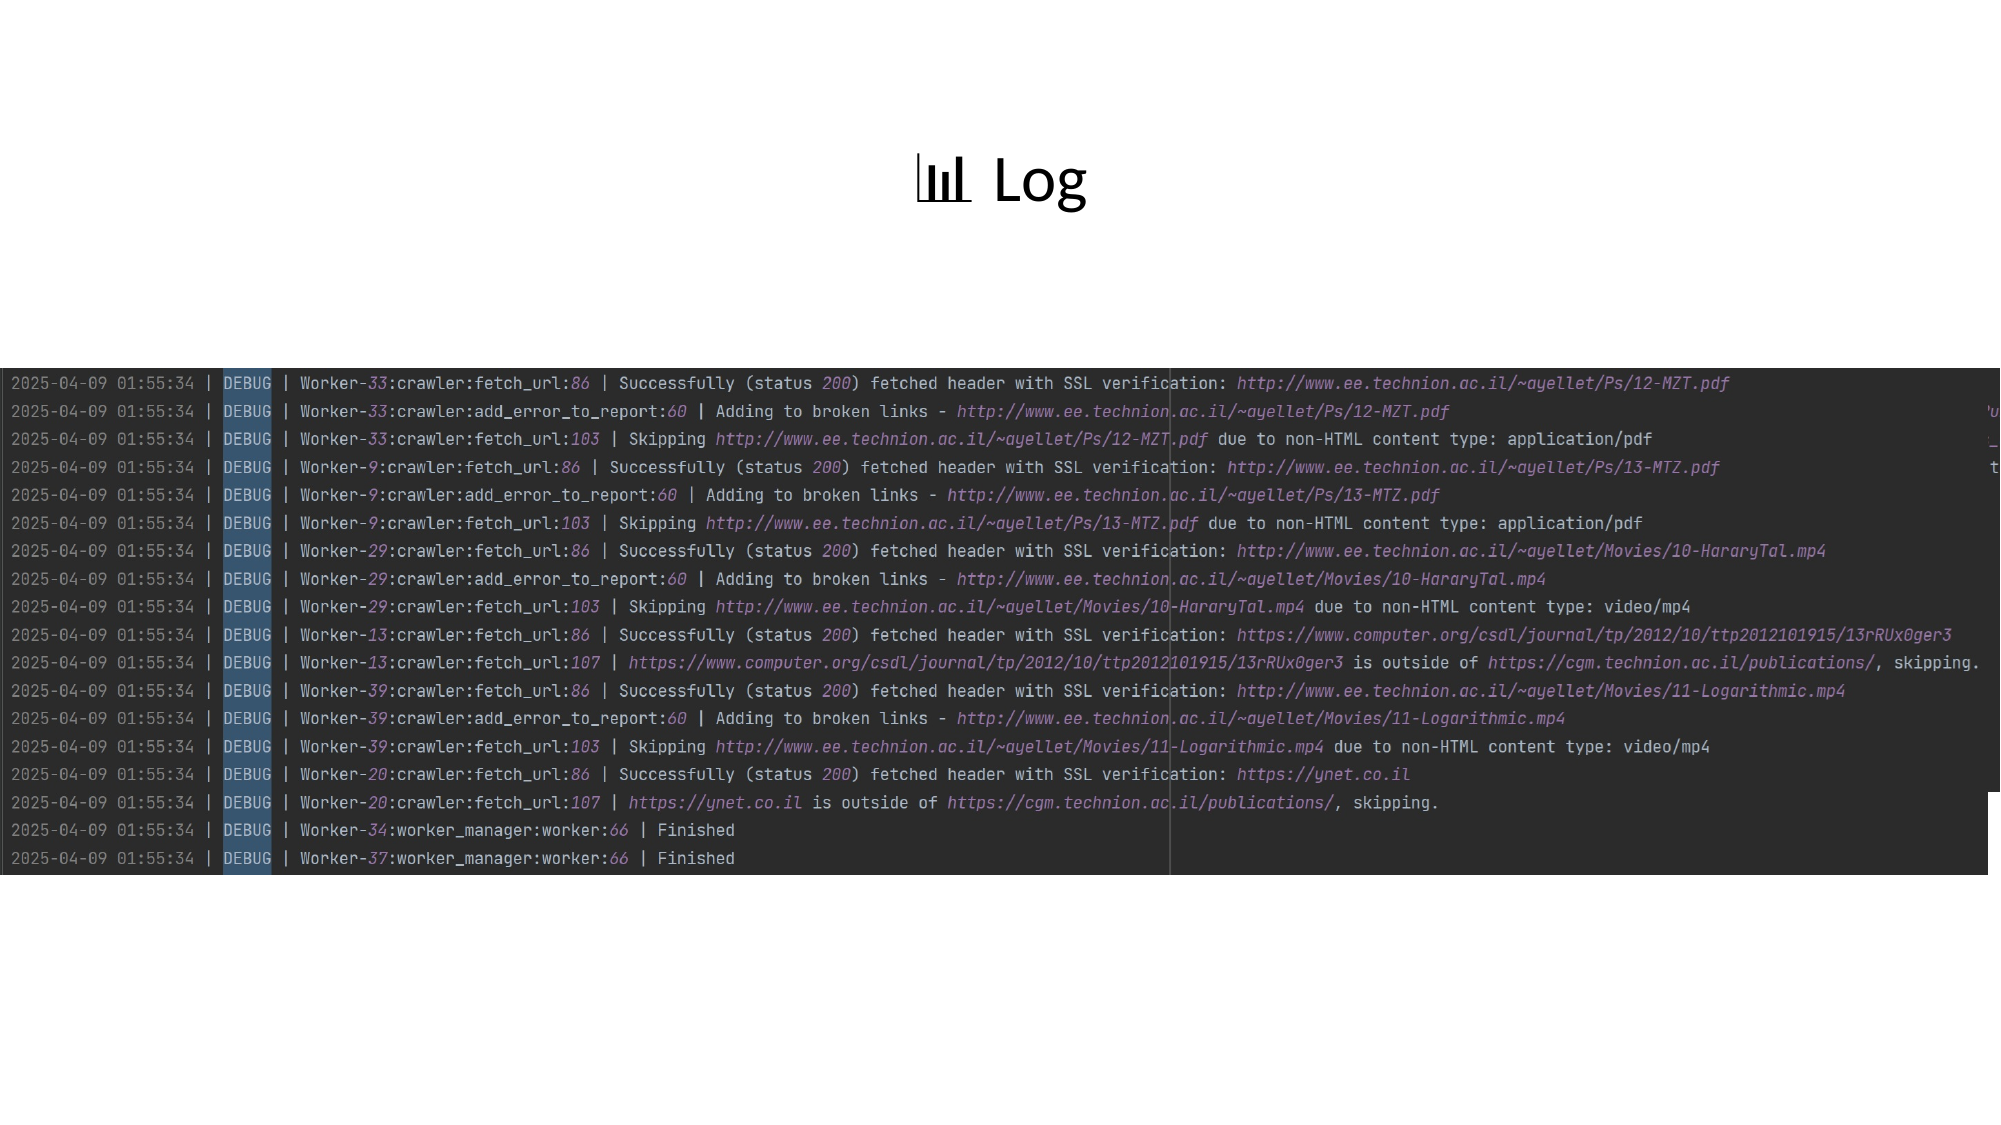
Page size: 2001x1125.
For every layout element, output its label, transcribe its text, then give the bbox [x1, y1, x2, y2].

title 📊 Log [709, 81, 1291, 269]
picture [0, 368, 2000, 876]
